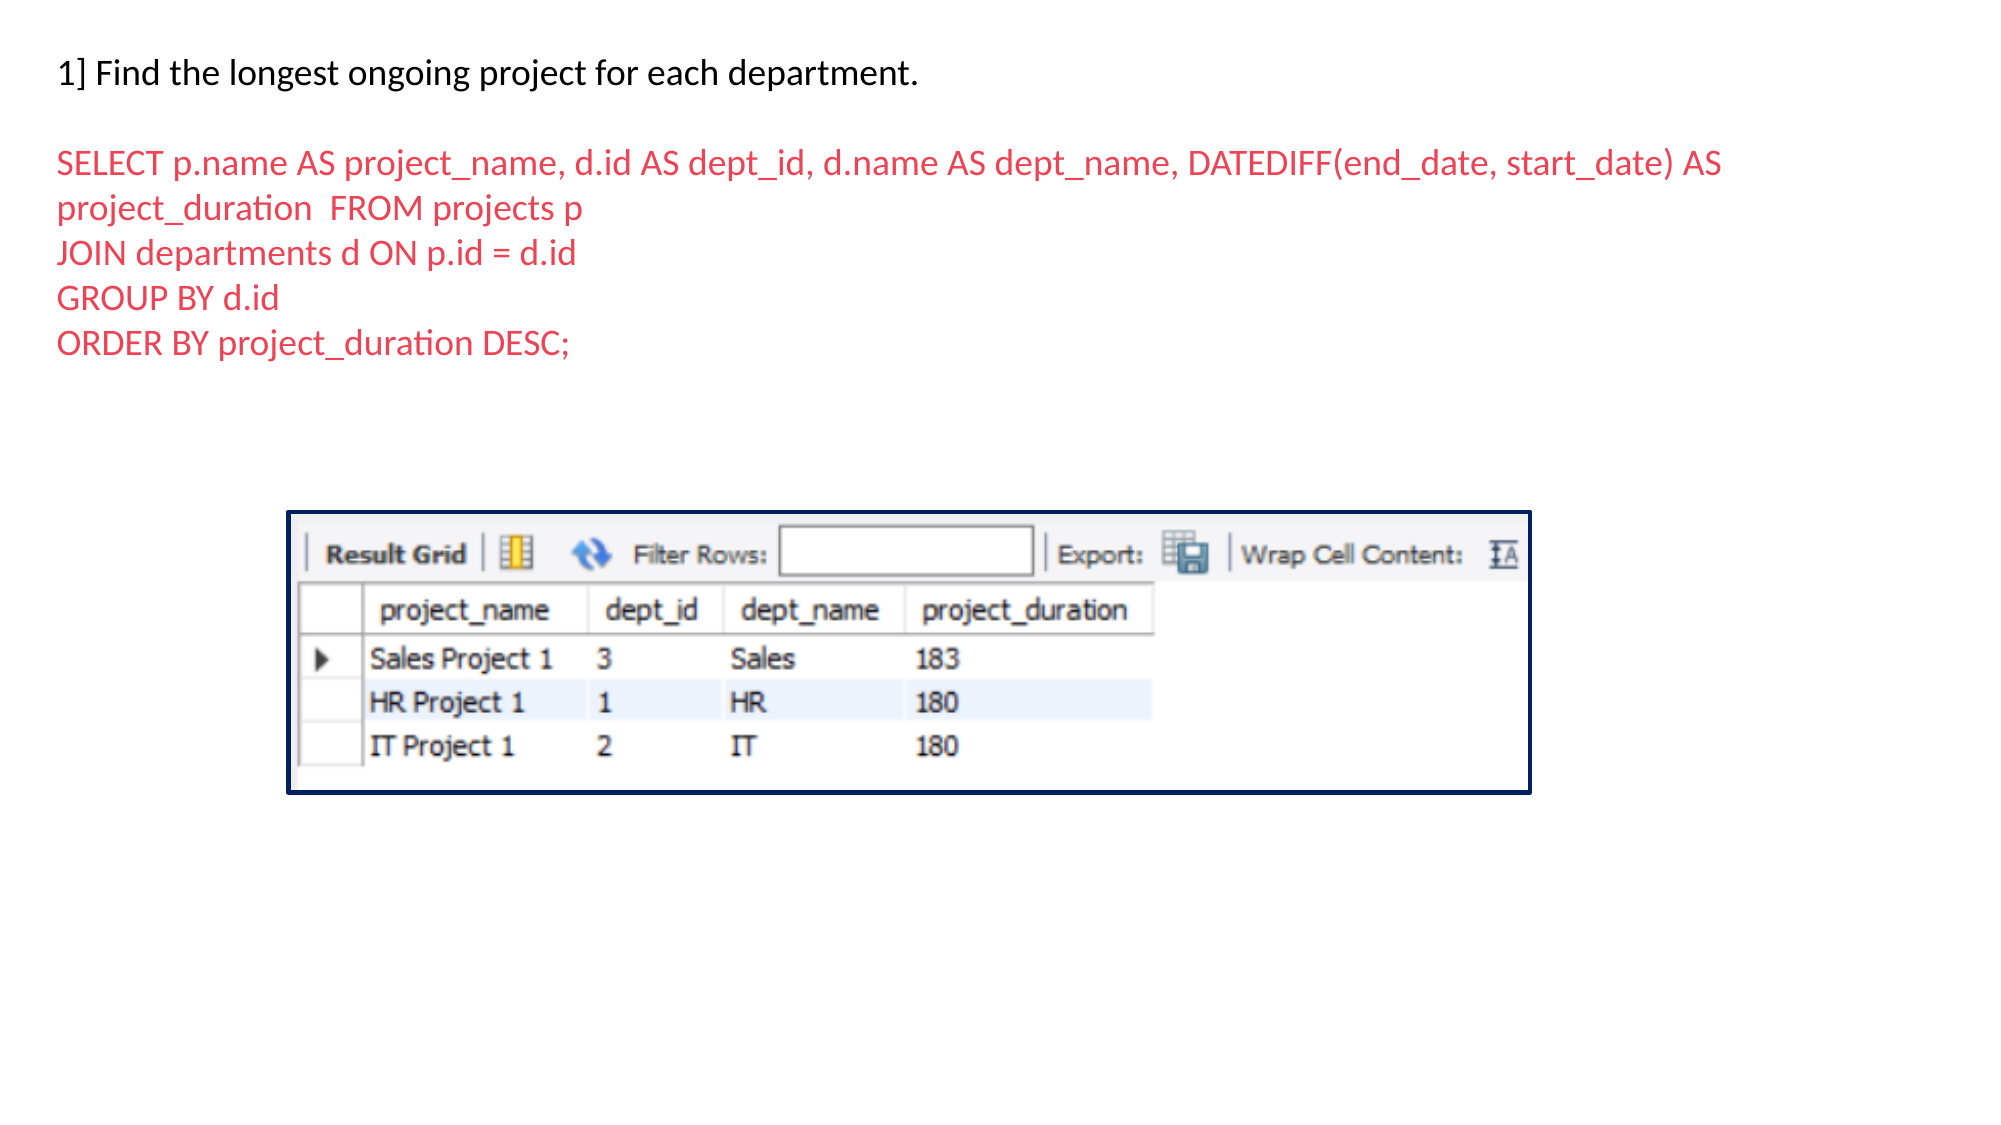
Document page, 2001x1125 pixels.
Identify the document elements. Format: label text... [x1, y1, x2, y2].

picture [290, 514, 1528, 791]
text_box 1] Find the longest ongoing project for each department. SELECT p.name AS project_name, d.id AS dept_id, d.name AS dept_name, DATEDIFF(end_date, start_date) AS project_duration FROM projects p JOIN departments d ON p.id = d.id GROUP BY d.id ORDER BY project_duration DESC; [41, 40, 1957, 370]
